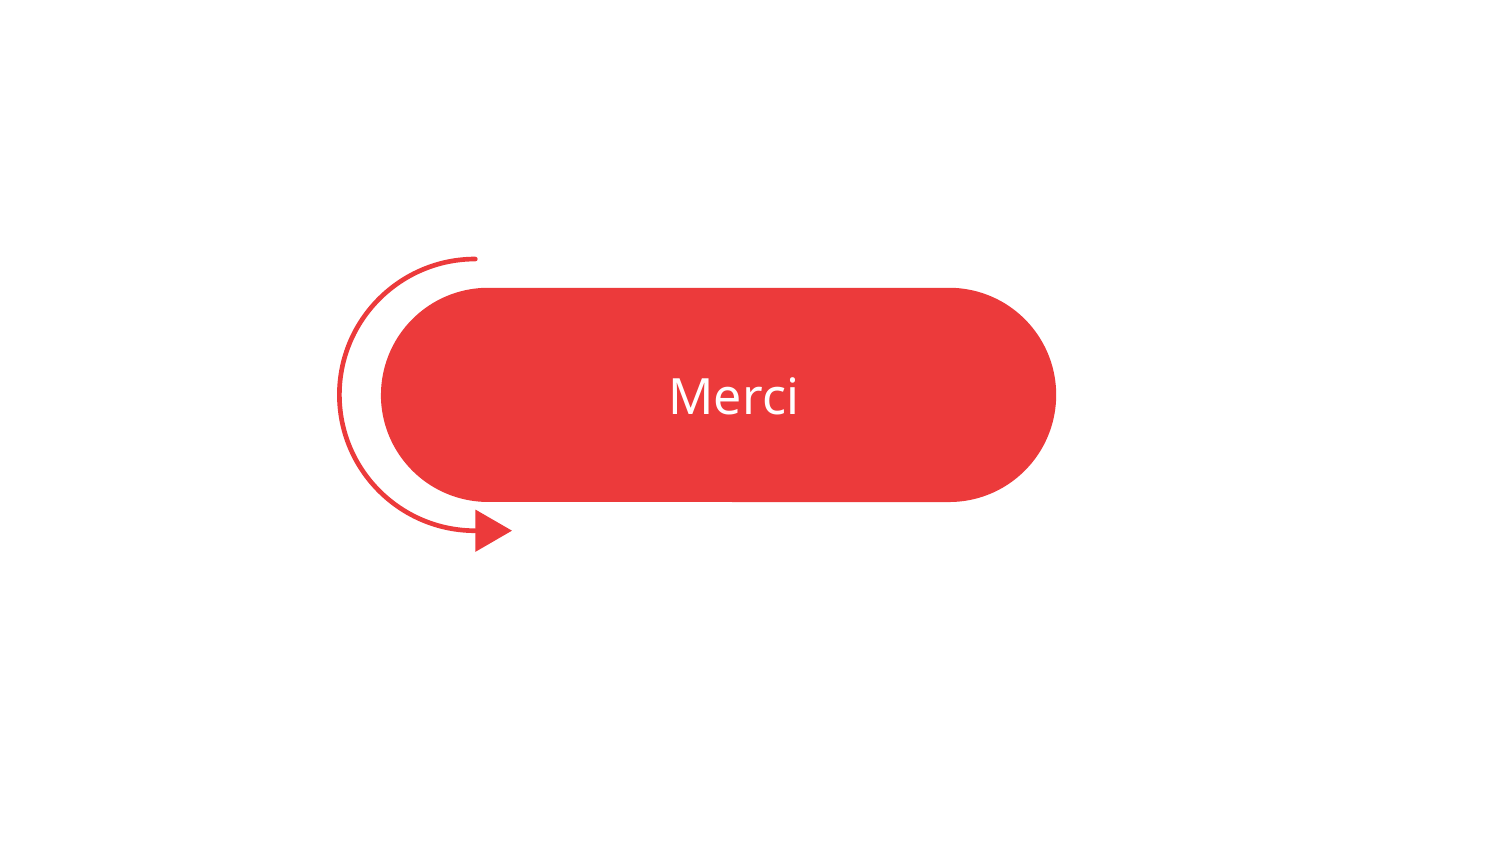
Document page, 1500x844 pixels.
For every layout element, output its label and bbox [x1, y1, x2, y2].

text_box [339, 258, 1057, 553]
